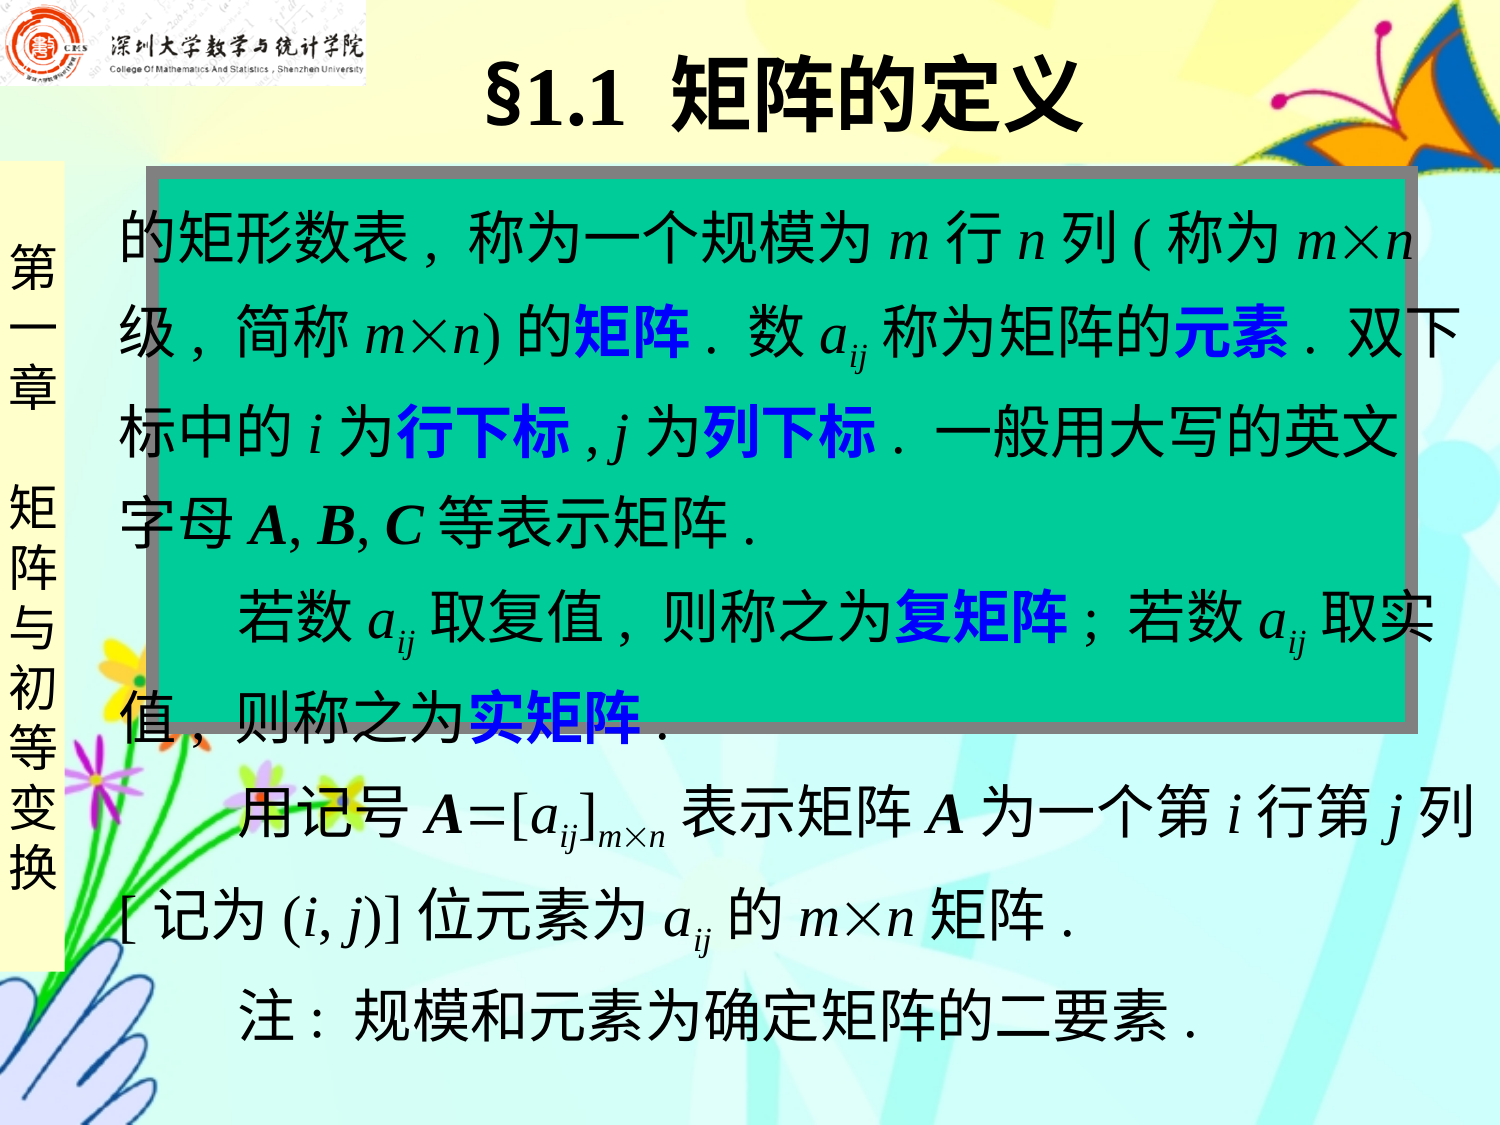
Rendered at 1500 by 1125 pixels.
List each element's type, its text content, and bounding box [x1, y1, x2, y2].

title §1.1 矩阵的定义 [468, 0, 1125, 172]
picture [0, 0, 1500, 1125]
text_box 的矩形数表, 称为一个规模为m行n列(称为mn 级, 简称mn)的矩阵. 数aij称为矩阵的元素. 双下 标中的i为行下标, j为列下标. 一般用大写的英文 字母A, B, C等表示矩阵. 若数aij取复值, 则称之为复矩阵; 若数aij取实 值, 则称之为实矩阵. 用记号A[aij]mn表示矩阵A为一个第i行第j列 [记为(i, j)]位元素为aij的mn矩阵. 注: 规模和元素为确定矩阵的二要素. [104, 172, 1491, 1057]
